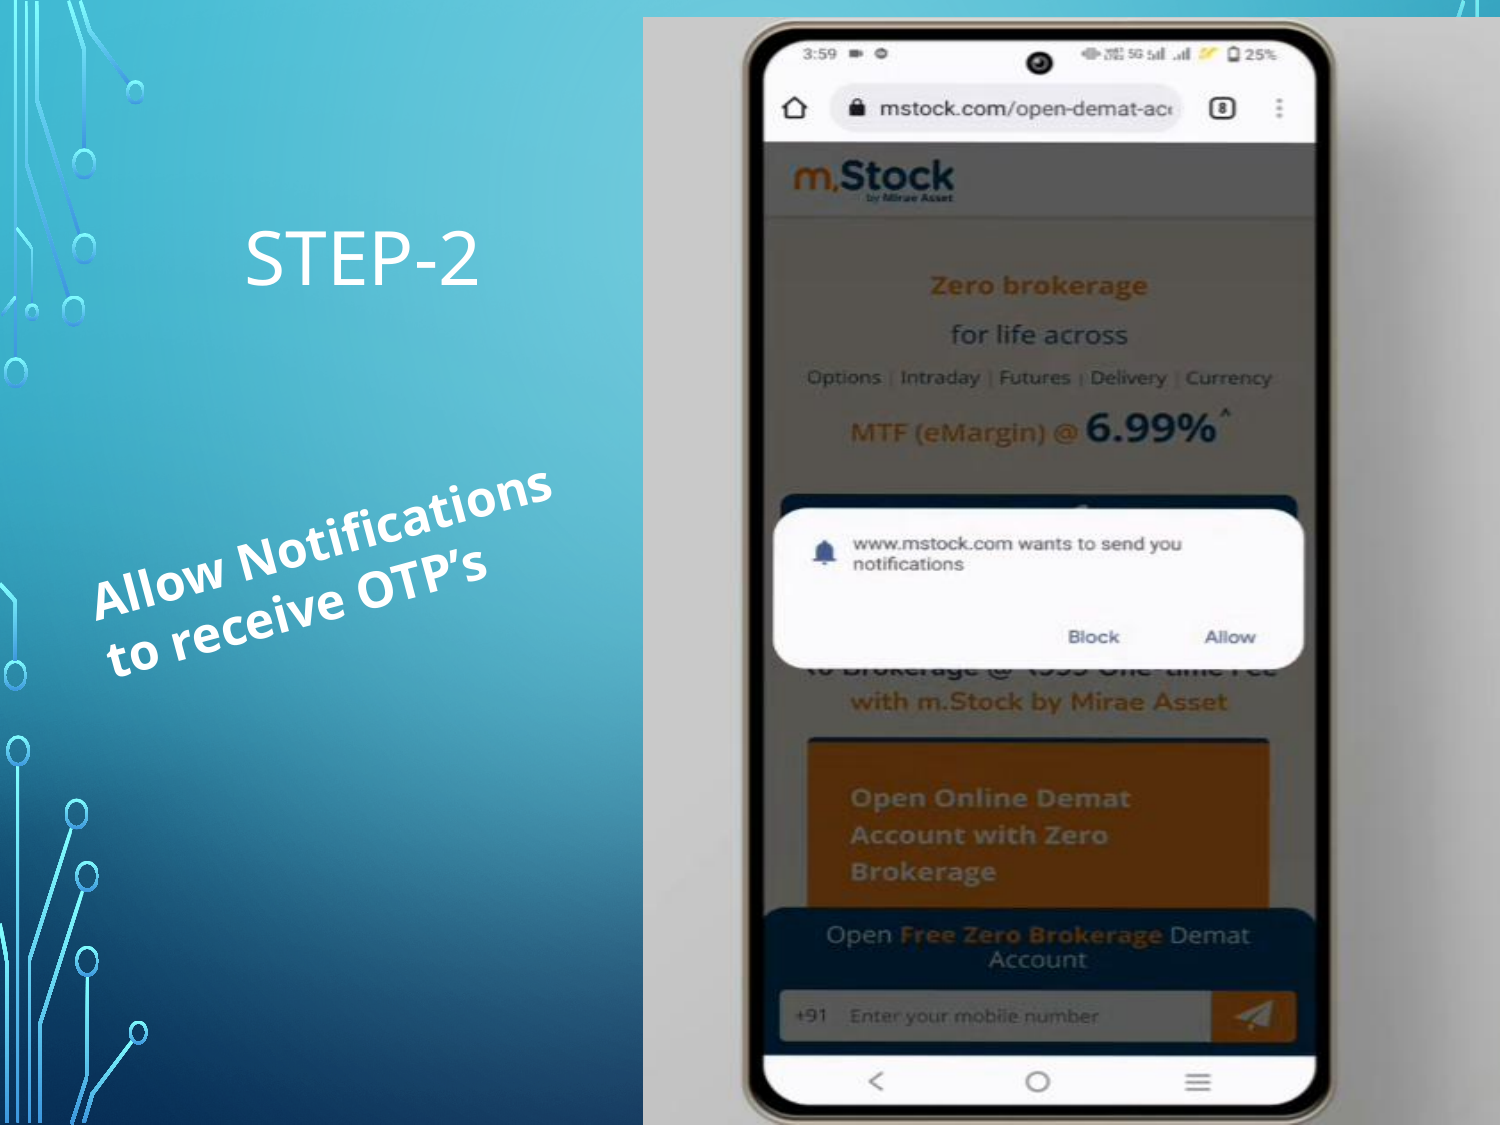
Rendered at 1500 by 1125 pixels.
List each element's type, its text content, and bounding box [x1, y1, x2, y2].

text_box Allow Notifications to receive OTP’s [67, 423, 643, 700]
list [643, 17, 1500, 1125]
title STEP-2 [229, 196, 643, 326]
